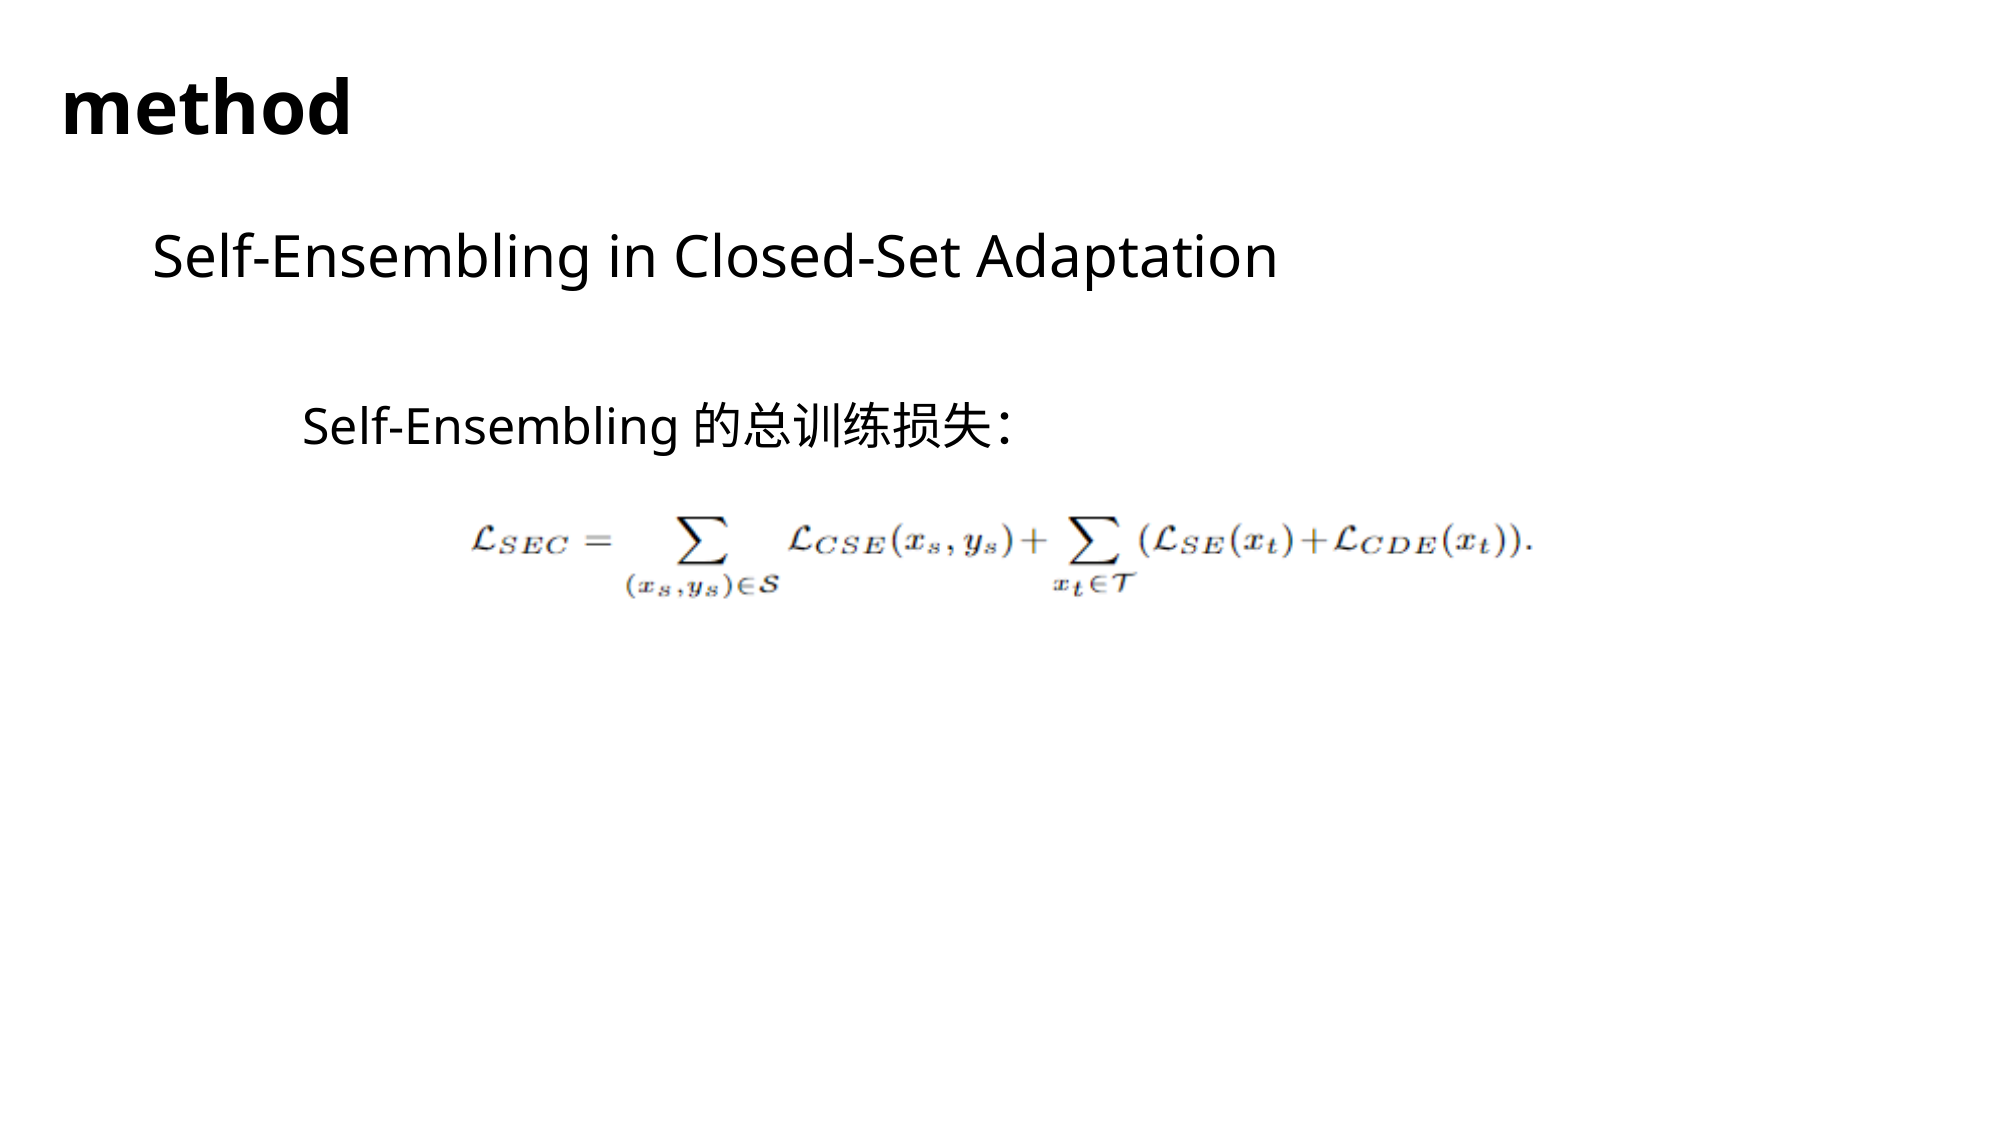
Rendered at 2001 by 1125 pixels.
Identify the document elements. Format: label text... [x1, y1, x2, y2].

list Self-Ensembling in Closed-Set Adaptation Self-Ensembling的总训练损失： [137, 219, 1863, 1014]
title method [45, 1, 1771, 220]
picture [466, 497, 1549, 607]
